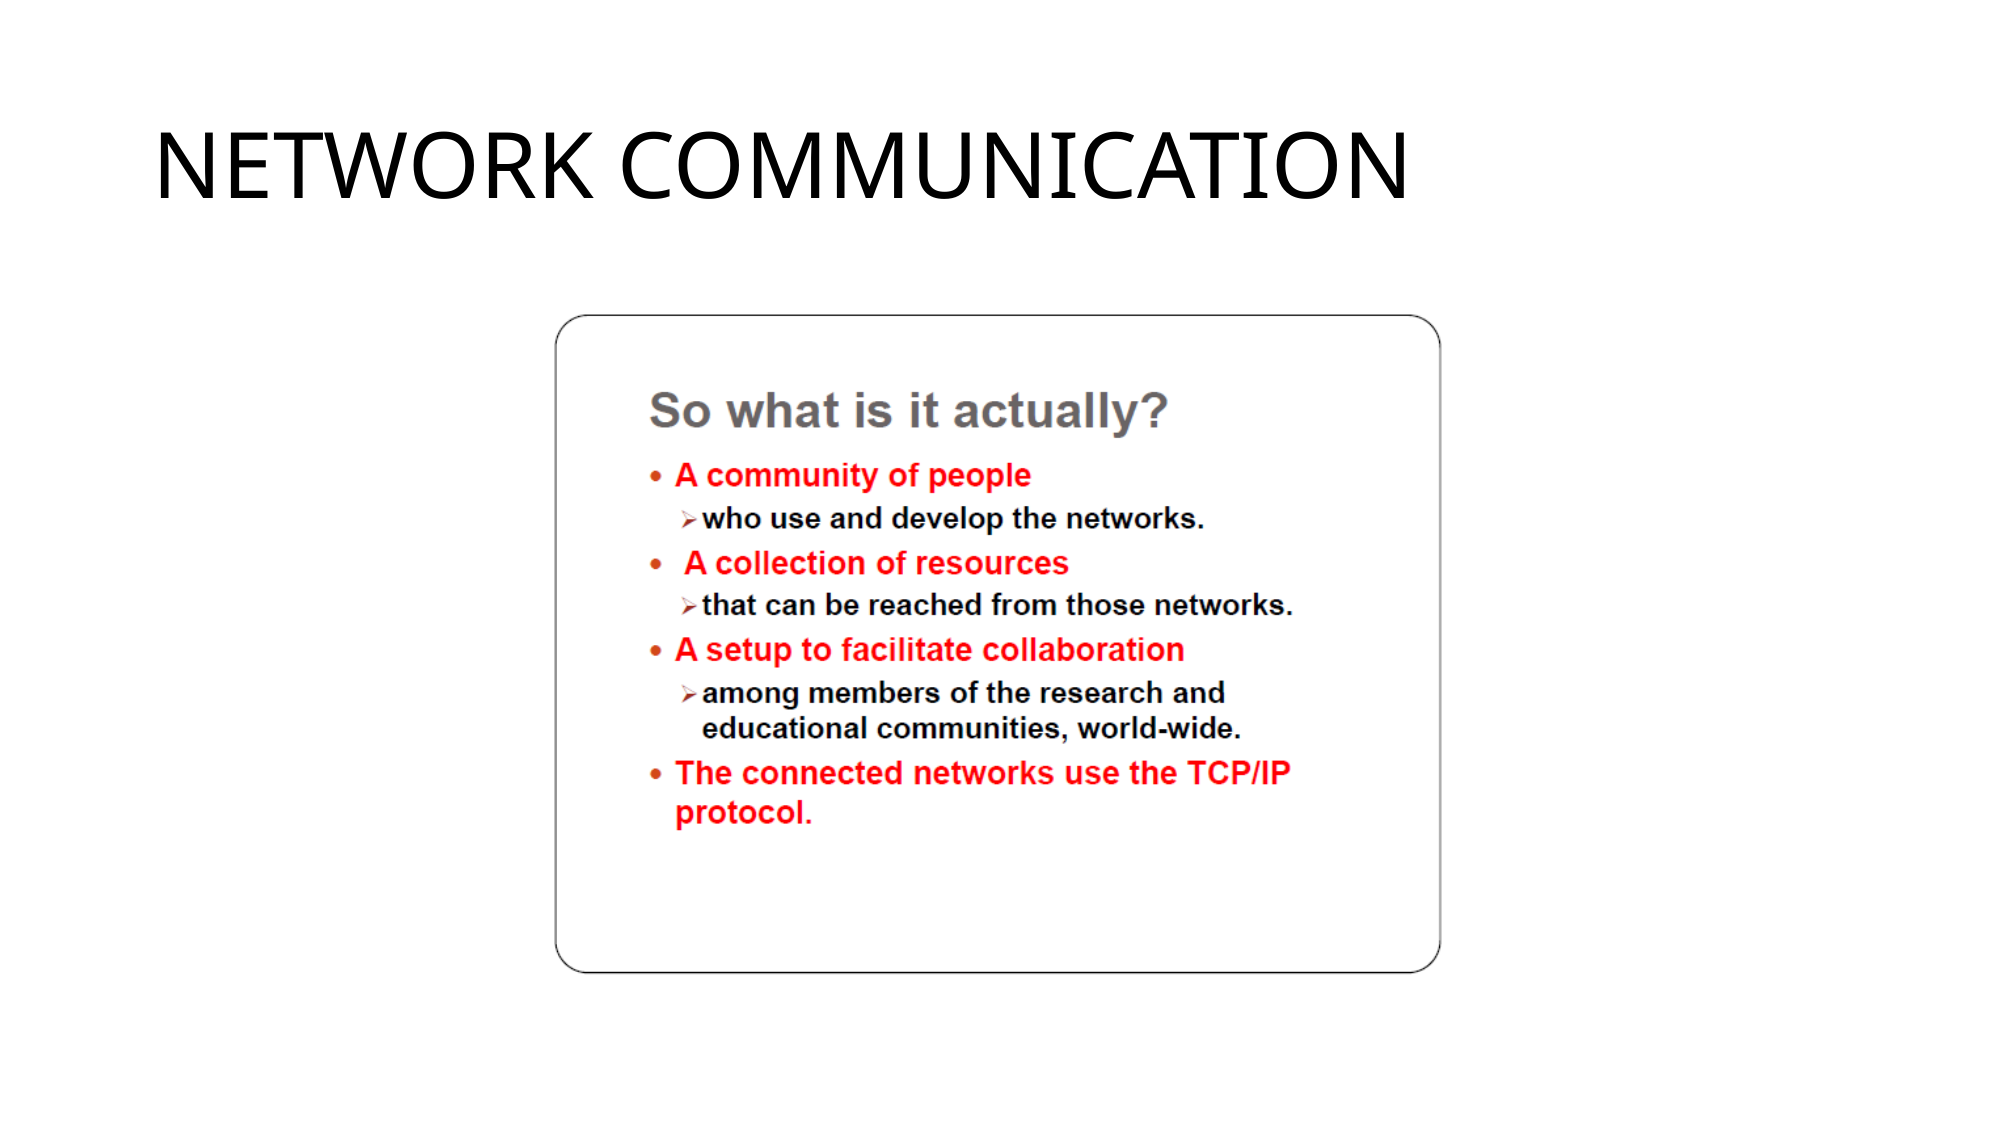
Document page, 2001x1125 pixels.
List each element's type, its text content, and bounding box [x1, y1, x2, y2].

title NETWORK COMMUNICATION [137, 59, 1863, 278]
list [536, 299, 1464, 1014]
